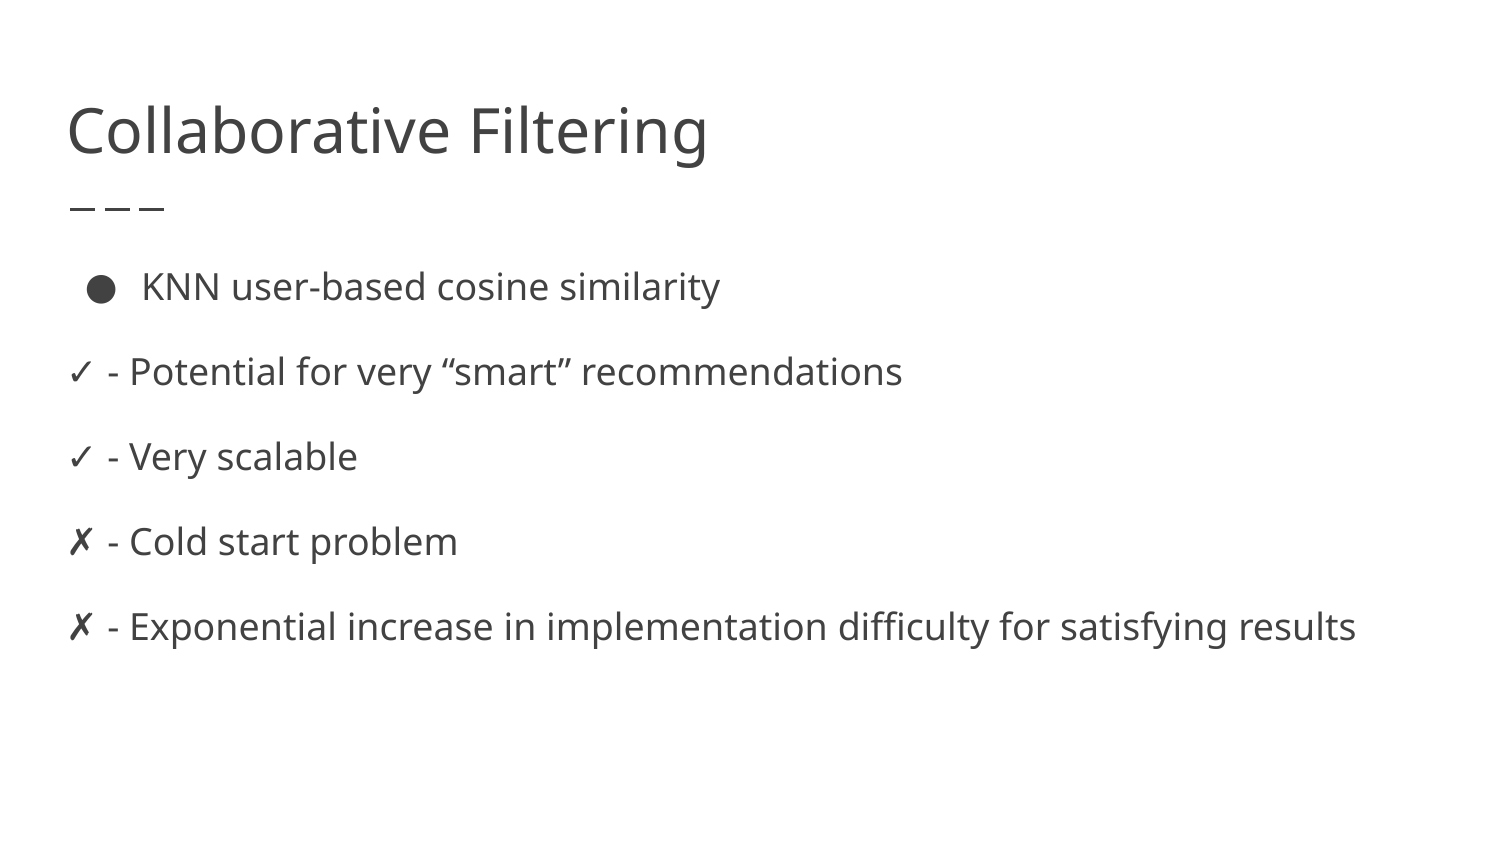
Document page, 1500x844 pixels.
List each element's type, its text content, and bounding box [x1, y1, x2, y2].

list KNN user-based cosine similarity ✓ - Potential for very “smart” recommendations ✓ - Very scalable ✗ - Cold start problem ✗ - Exponential increase in implementation difficulty for satisfying results [51, 240, 1449, 750]
title Collaborative Filtering [51, 61, 1449, 182]
